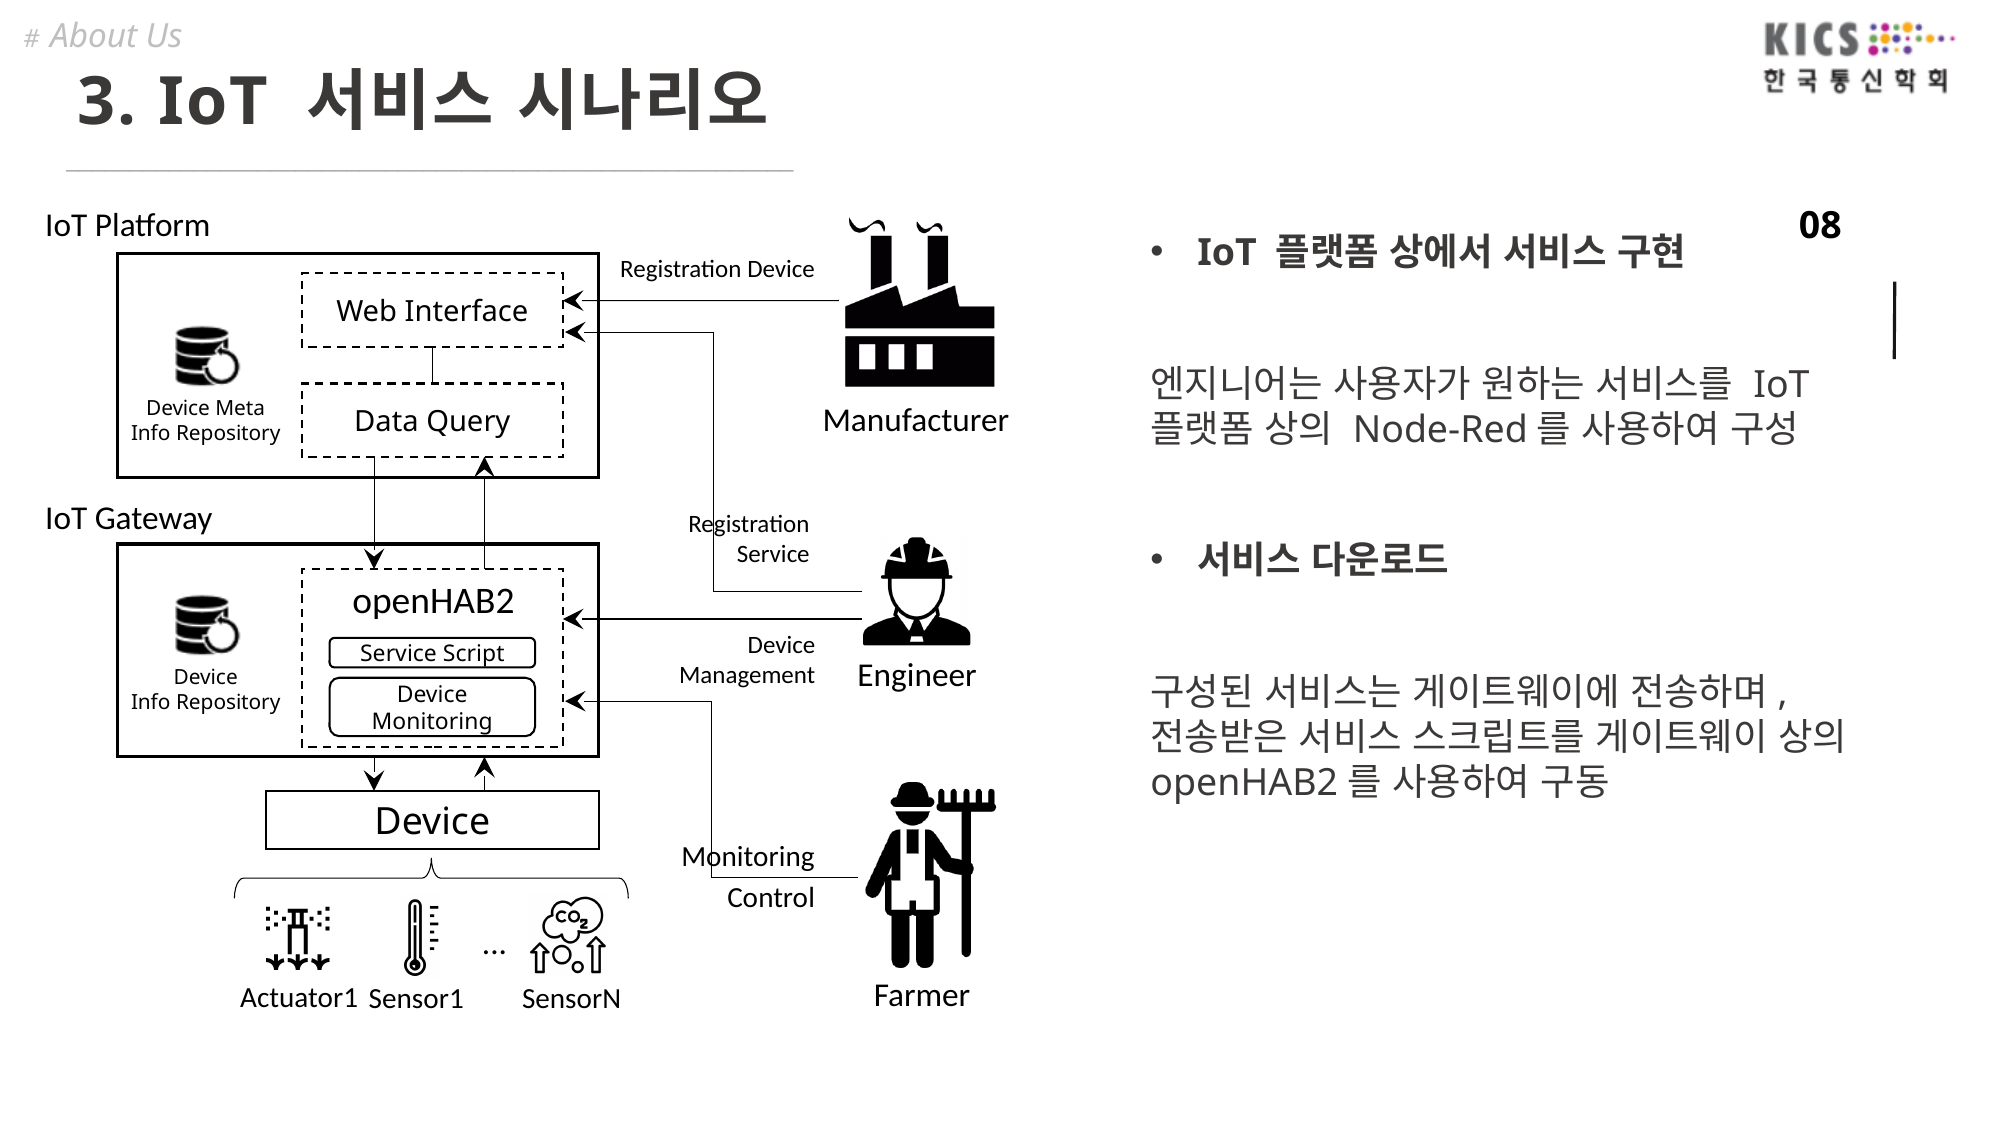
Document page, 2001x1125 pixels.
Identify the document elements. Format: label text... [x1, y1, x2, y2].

text_box 3. IoT 서비스 시나리오 [63, 59, 1364, 167]
text_box _________________________________________________________ [51, 126, 917, 179]
text_box # About Us [8, 10, 658, 73]
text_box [30, 196, 1026, 1023]
text_box IoT 플랫폼 상에서 서비스 구현 엔지니어는 사용자가 원하는 서비스를 IoT 플랫폼 상의 Node-Red를 사용하여 구성 서비스 다운로드 구성된 서비스는 게이트웨이에 전송하며, 전송받은 서비스 스크립트를 게이트웨이 상의 openHAB2를 사용하여 구동 [1135, 220, 1891, 1044]
picture [1756, 12, 1969, 107]
